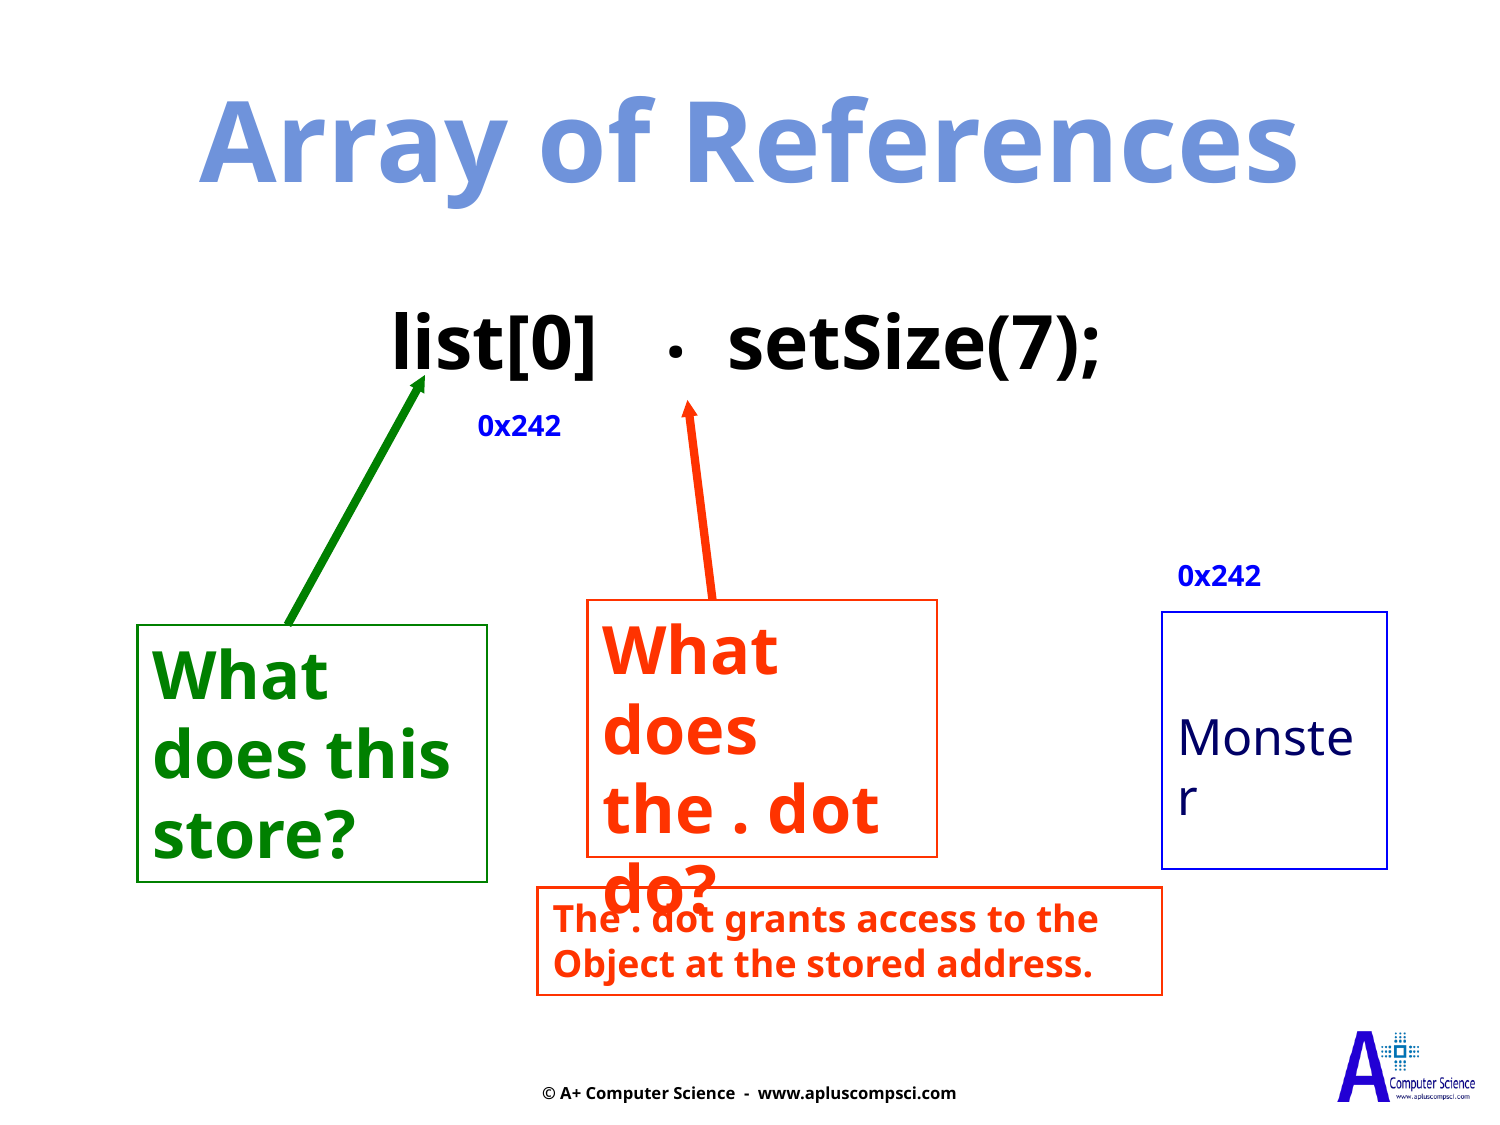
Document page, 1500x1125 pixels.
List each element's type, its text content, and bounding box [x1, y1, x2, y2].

text_box 0x242 [1162, 549, 1300, 600]
text_box . [649, 274, 704, 381]
text_box list[0] [375, 287, 639, 394]
footer © A+ Computer Science - www.apluscompsci.com [512, 1025, 988, 1100]
text_box The . dot grants access to the Object at the stored address. [537, 887, 1163, 995]
picture [1337, 1031, 1475, 1102]
text_box What does this store? [137, 624, 488, 882]
text_box setSize(7); [712, 287, 1155, 393]
text_box Array of References [0, 62, 1500, 214]
text_box What does the . dot do? [587, 599, 938, 857]
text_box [687, 399, 713, 601]
text_box 0x242 [462, 399, 600, 450]
text_box Monster [1162, 612, 1388, 870]
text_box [287, 374, 426, 626]
